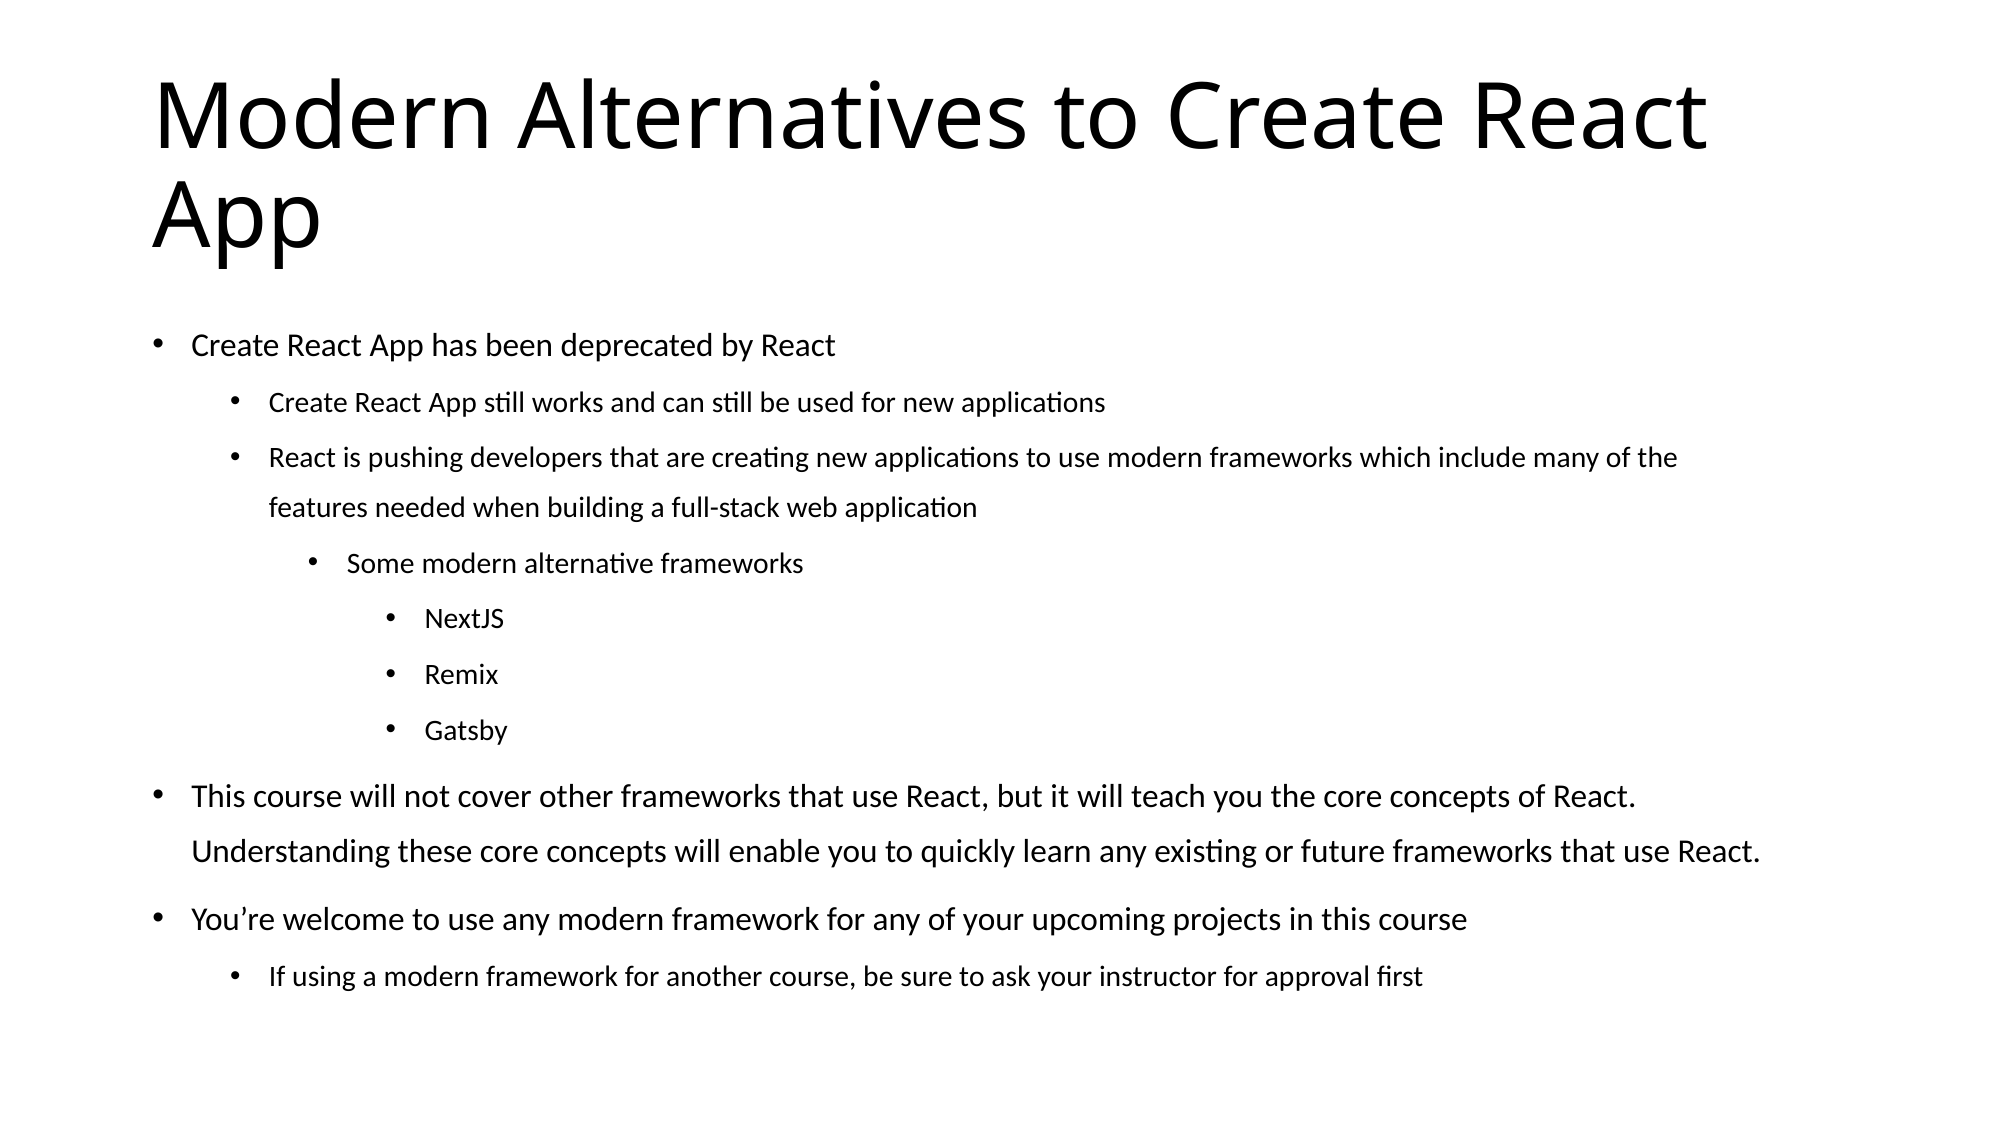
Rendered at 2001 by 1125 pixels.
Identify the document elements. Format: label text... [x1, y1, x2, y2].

title Modern Alternatives to Create React App [137, 59, 1863, 278]
list Create React App has been deprecated by React Create React App still works and can still be used for new applications React is pushing developers that are creating new applications to use modern frameworks which include many of the features needed when building a full-stack web application Some modern alternative frameworks NextJS Remix Gatsby This course will not cover other frameworks that use React, but it will teach you the core concepts of React. Understanding these core concepts will enable you to quickly learn any existing or future frameworks that use React. You’re welcome to use any modern framework for any of your upcoming projects in this course If using a modern framework for another course, be sure to ask your instructor for approval first [137, 299, 1783, 1014]
